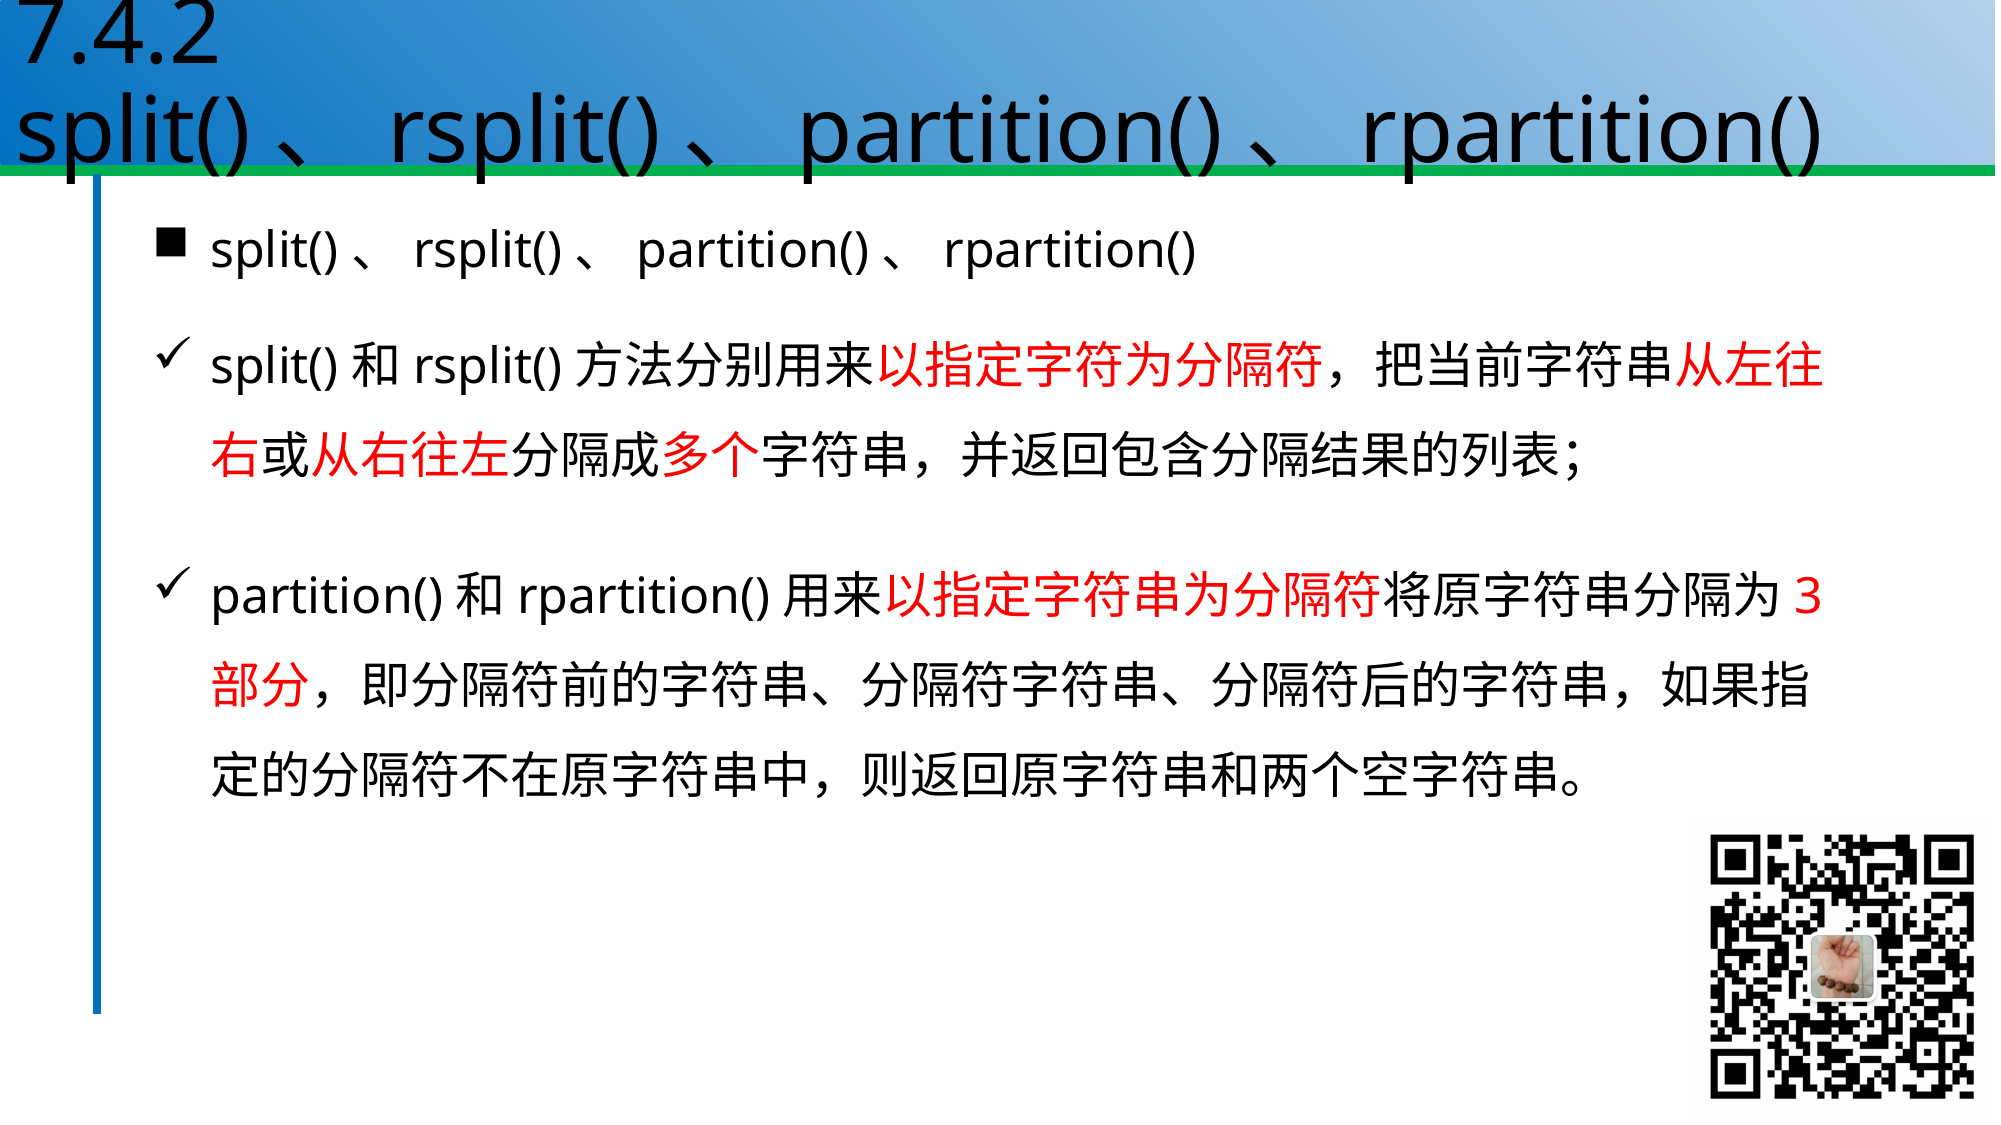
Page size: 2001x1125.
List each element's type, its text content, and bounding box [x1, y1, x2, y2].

title 7.4.2 split()、rsplit()、partition()、rpartition() [0, 0, 1995, 165]
slide_number [1412, 1042, 1863, 1103]
list split()、rsplit()、partition()、rpartition() split()和rsplit()方法分别用来以指定字符为分隔符，把当前字符串从左往右或从右往左分隔成多个字符串，并返回包含分隔结果的列表； partition()和rpartition()用来以指定字符串为分隔符将原字符串分隔为3部分，即分隔符前的字符串、分隔符字符串、分隔符后的字符串，如果指定的分隔符不在原字符串中，则返回原字符串和两个空字符串。 [137, 216, 1863, 978]
picture [1689, 813, 1995, 1120]
